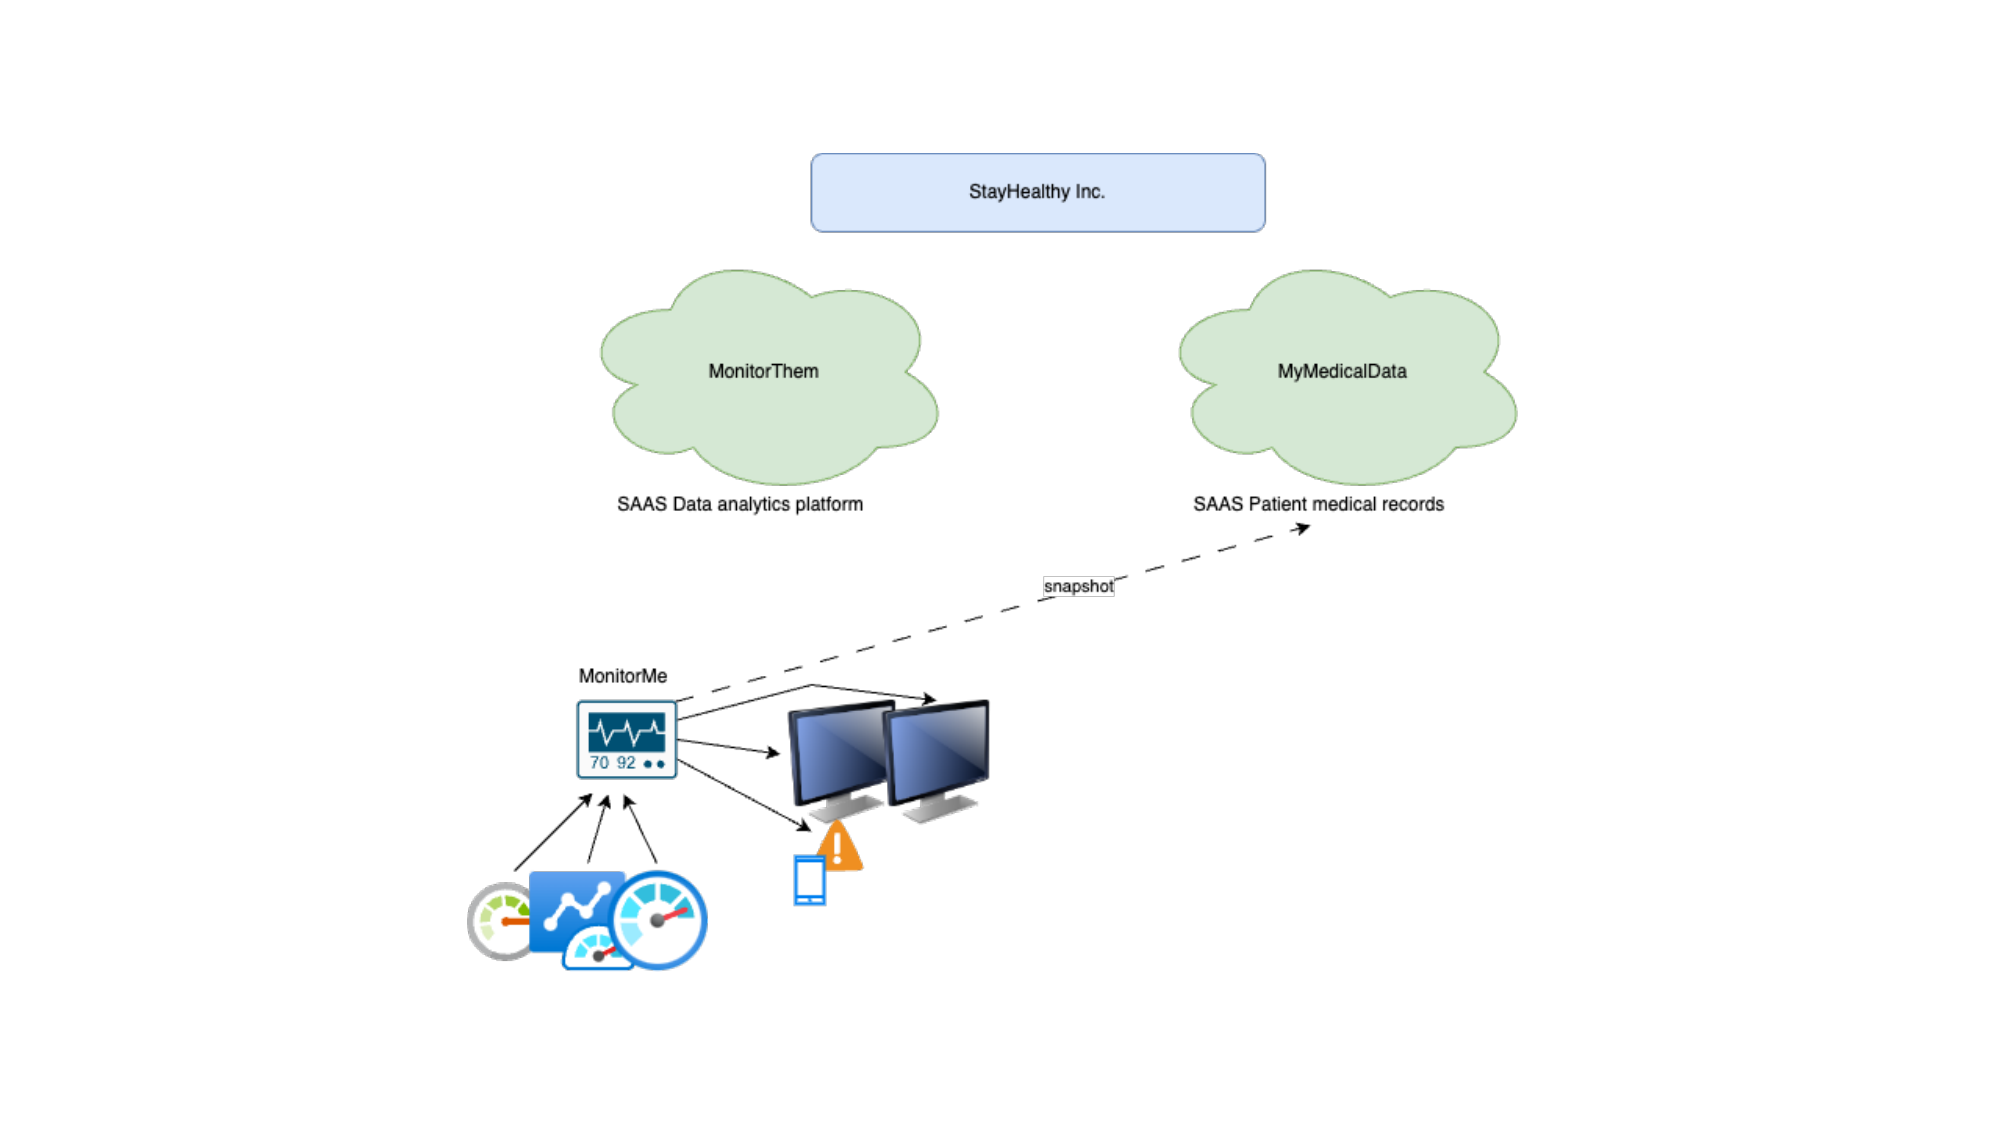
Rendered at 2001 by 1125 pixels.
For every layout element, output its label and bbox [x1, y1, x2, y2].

picture [467, 153, 1532, 972]
